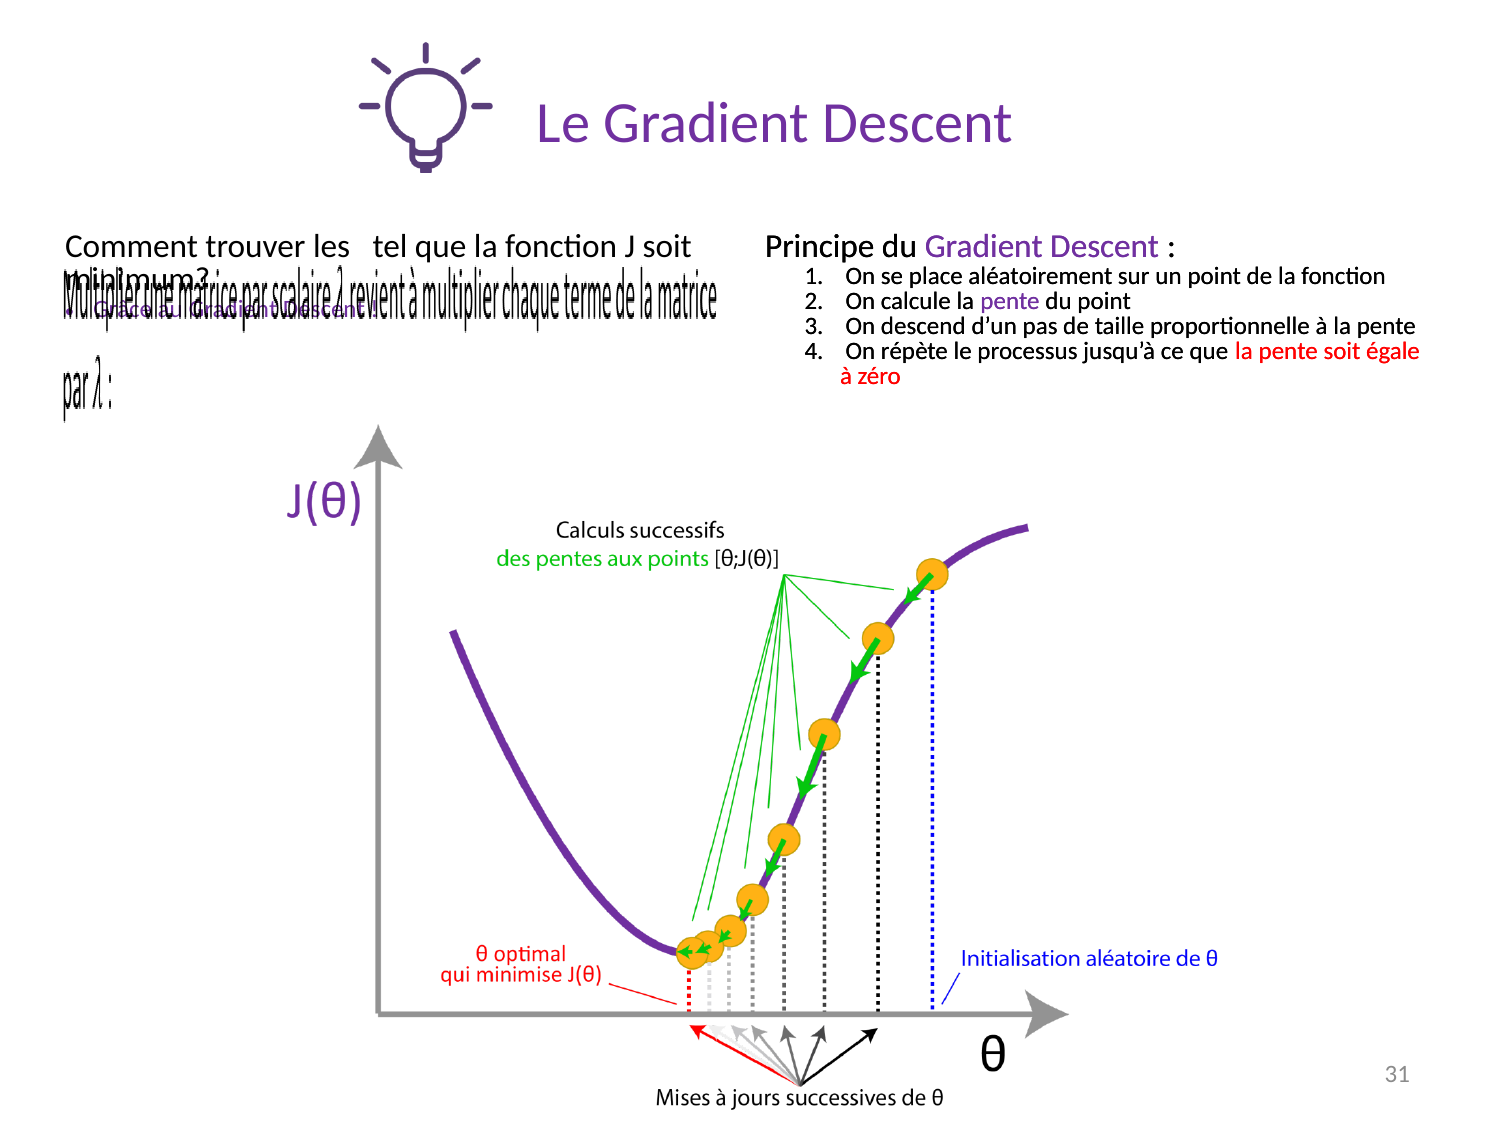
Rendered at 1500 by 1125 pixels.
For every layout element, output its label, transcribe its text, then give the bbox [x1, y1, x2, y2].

picture [337, 33, 514, 173]
text_box Le Gradient Descent [99, 24, 1450, 213]
text_box 1 [1227, 1042, 1425, 1103]
table_header Principe du Gradient Descent : On se place aléatoirement sur un point de la fonction On calcule la pente du point On descend d’un pas de taille proportionnelle à la pente On répète le processus jusqu’à ce que la pente soit égale à zéro [751, 226, 1449, 472]
table_header [51, 226, 749, 472]
picture [287, 424, 1223, 1113]
